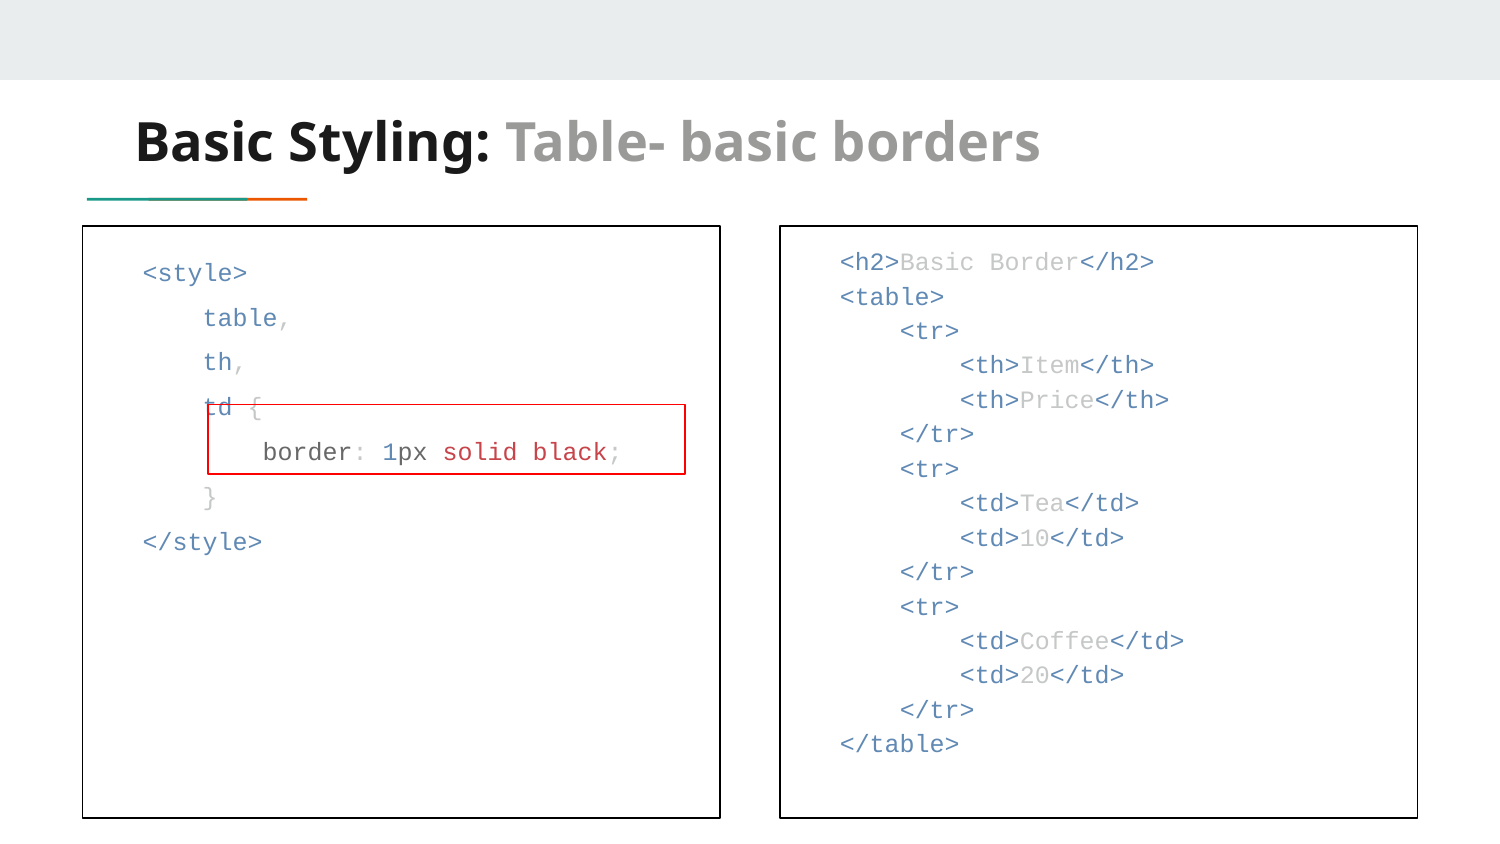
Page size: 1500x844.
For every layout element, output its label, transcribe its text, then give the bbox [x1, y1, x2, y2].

title Basic Styling: Table- basic borders [119, 92, 1381, 181]
list <h2>Basic Border</h2> <table> <tr> <th>Item</th> <th>Price</th> </tr> <tr> <td>Tea</td> <td>10</td> </tr> <tr> <td>Coffee</td> <td>20</td> </tr> </table> [779, 226, 1418, 819]
text_box [207, 404, 686, 475]
list <style> table, th, td { border: 1px solid black; } </style> [82, 226, 721, 819]
